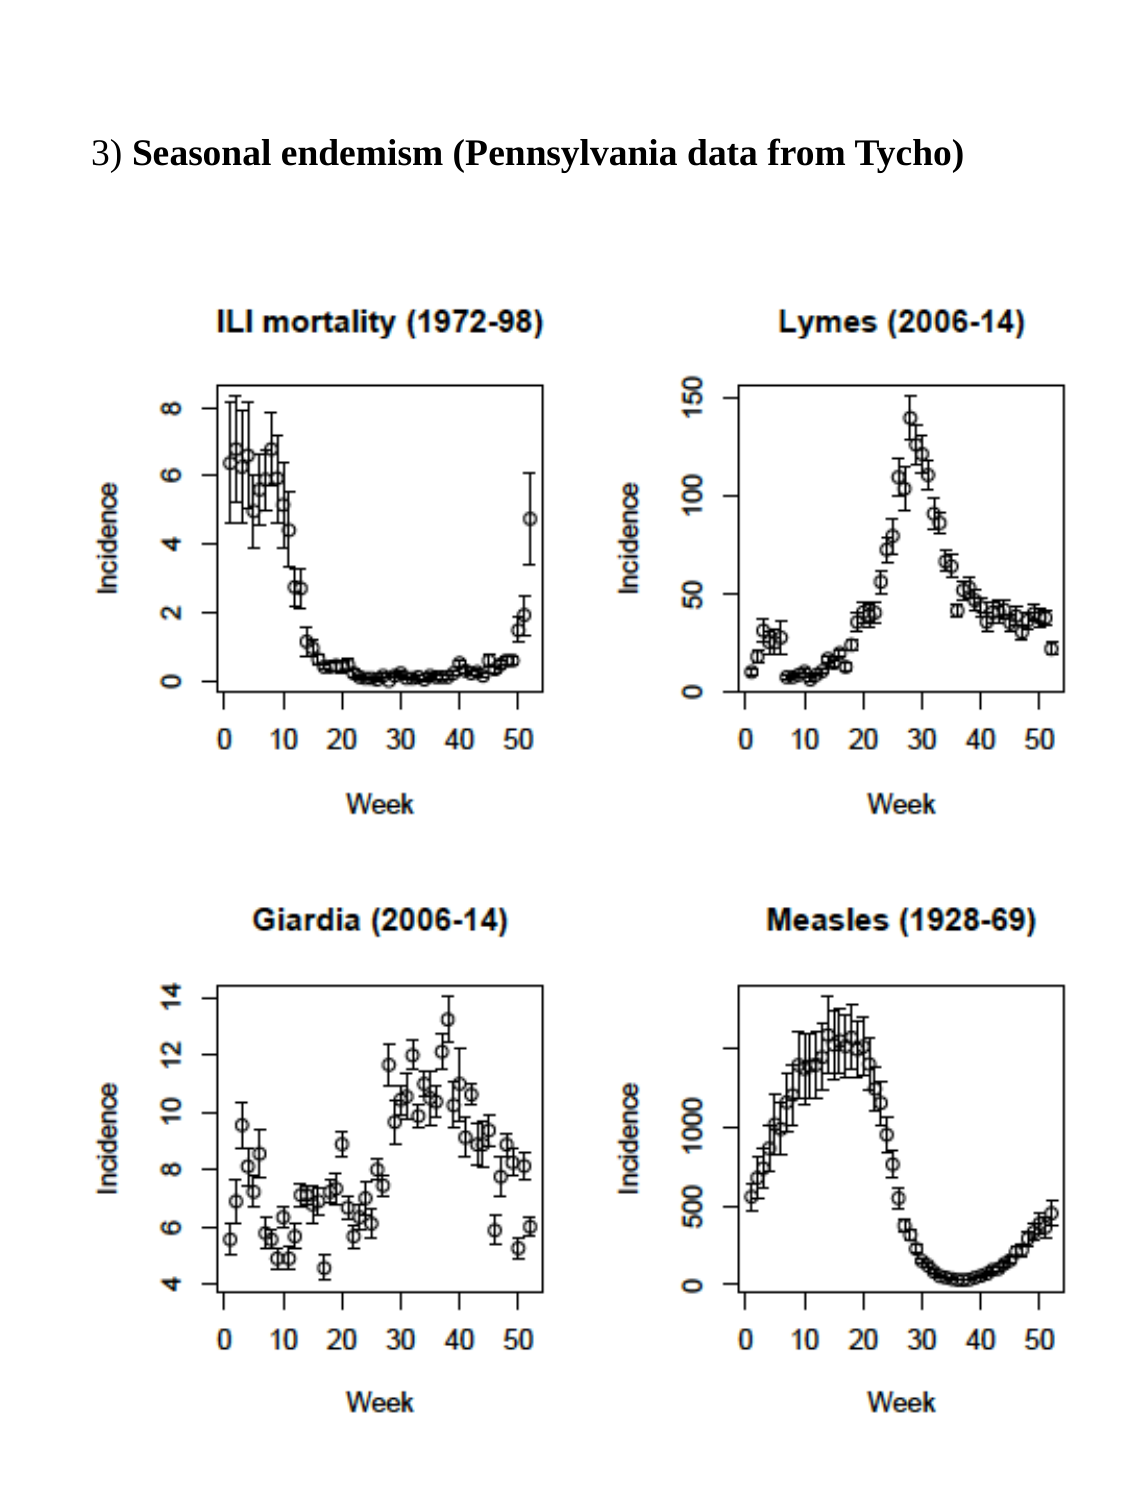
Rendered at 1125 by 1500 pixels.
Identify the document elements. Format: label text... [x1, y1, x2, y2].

picture [23, 286, 1125, 1446]
text_box 3) Seasonal endemism (Pennsylvania data from Tycho) [76, 75, 1078, 181]
